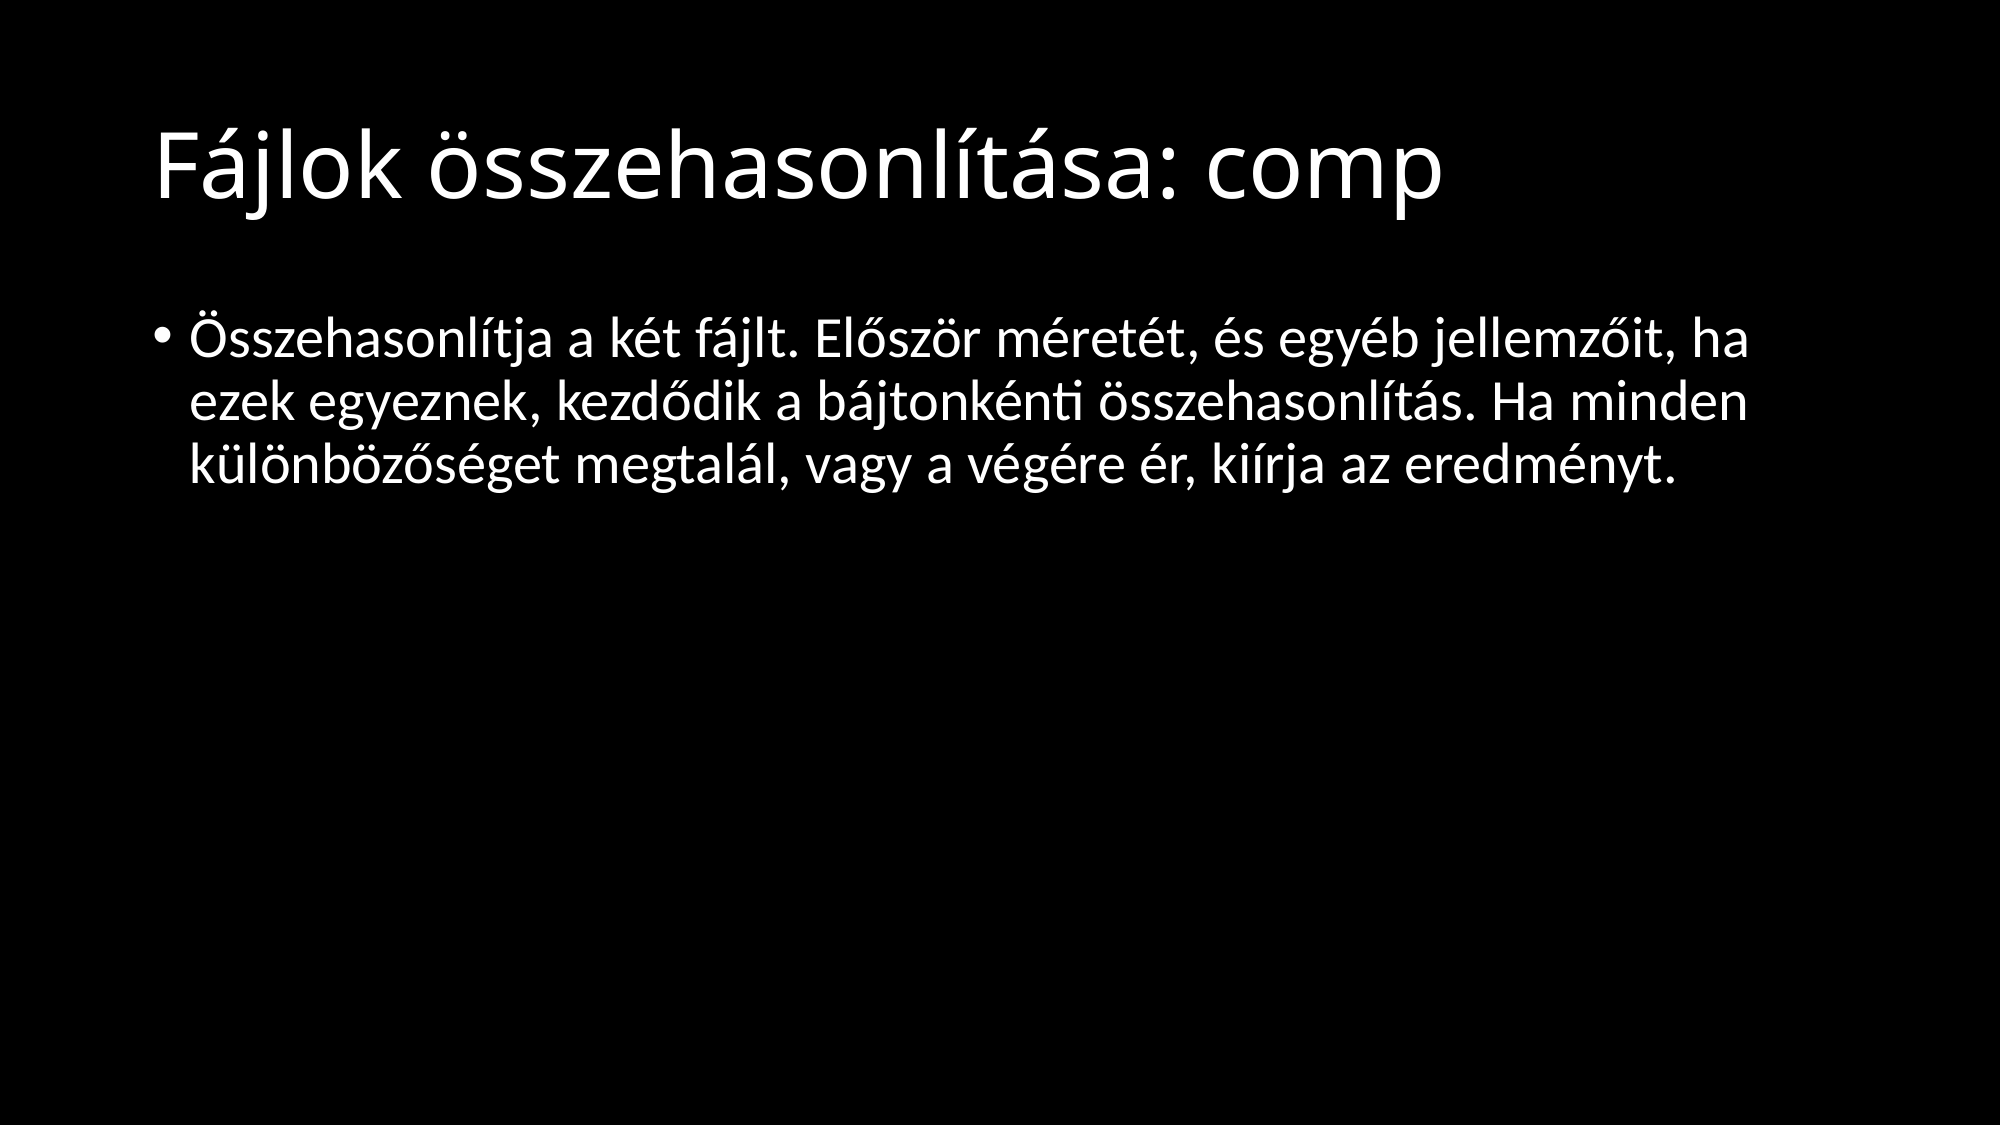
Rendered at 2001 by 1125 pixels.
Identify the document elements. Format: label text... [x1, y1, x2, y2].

title Fájlok összehasonlítása: comp [137, 59, 1863, 278]
list Összehasonlítja a két fájlt. Először méretét, és egyéb jellemzőit, ha ezek egyeznek, kezdődik a bájtonkénti összehasonlítás. Ha minden különbözőséget megtalál, vagy a végére ér, kiírja az eredményt. [137, 299, 1863, 1014]
